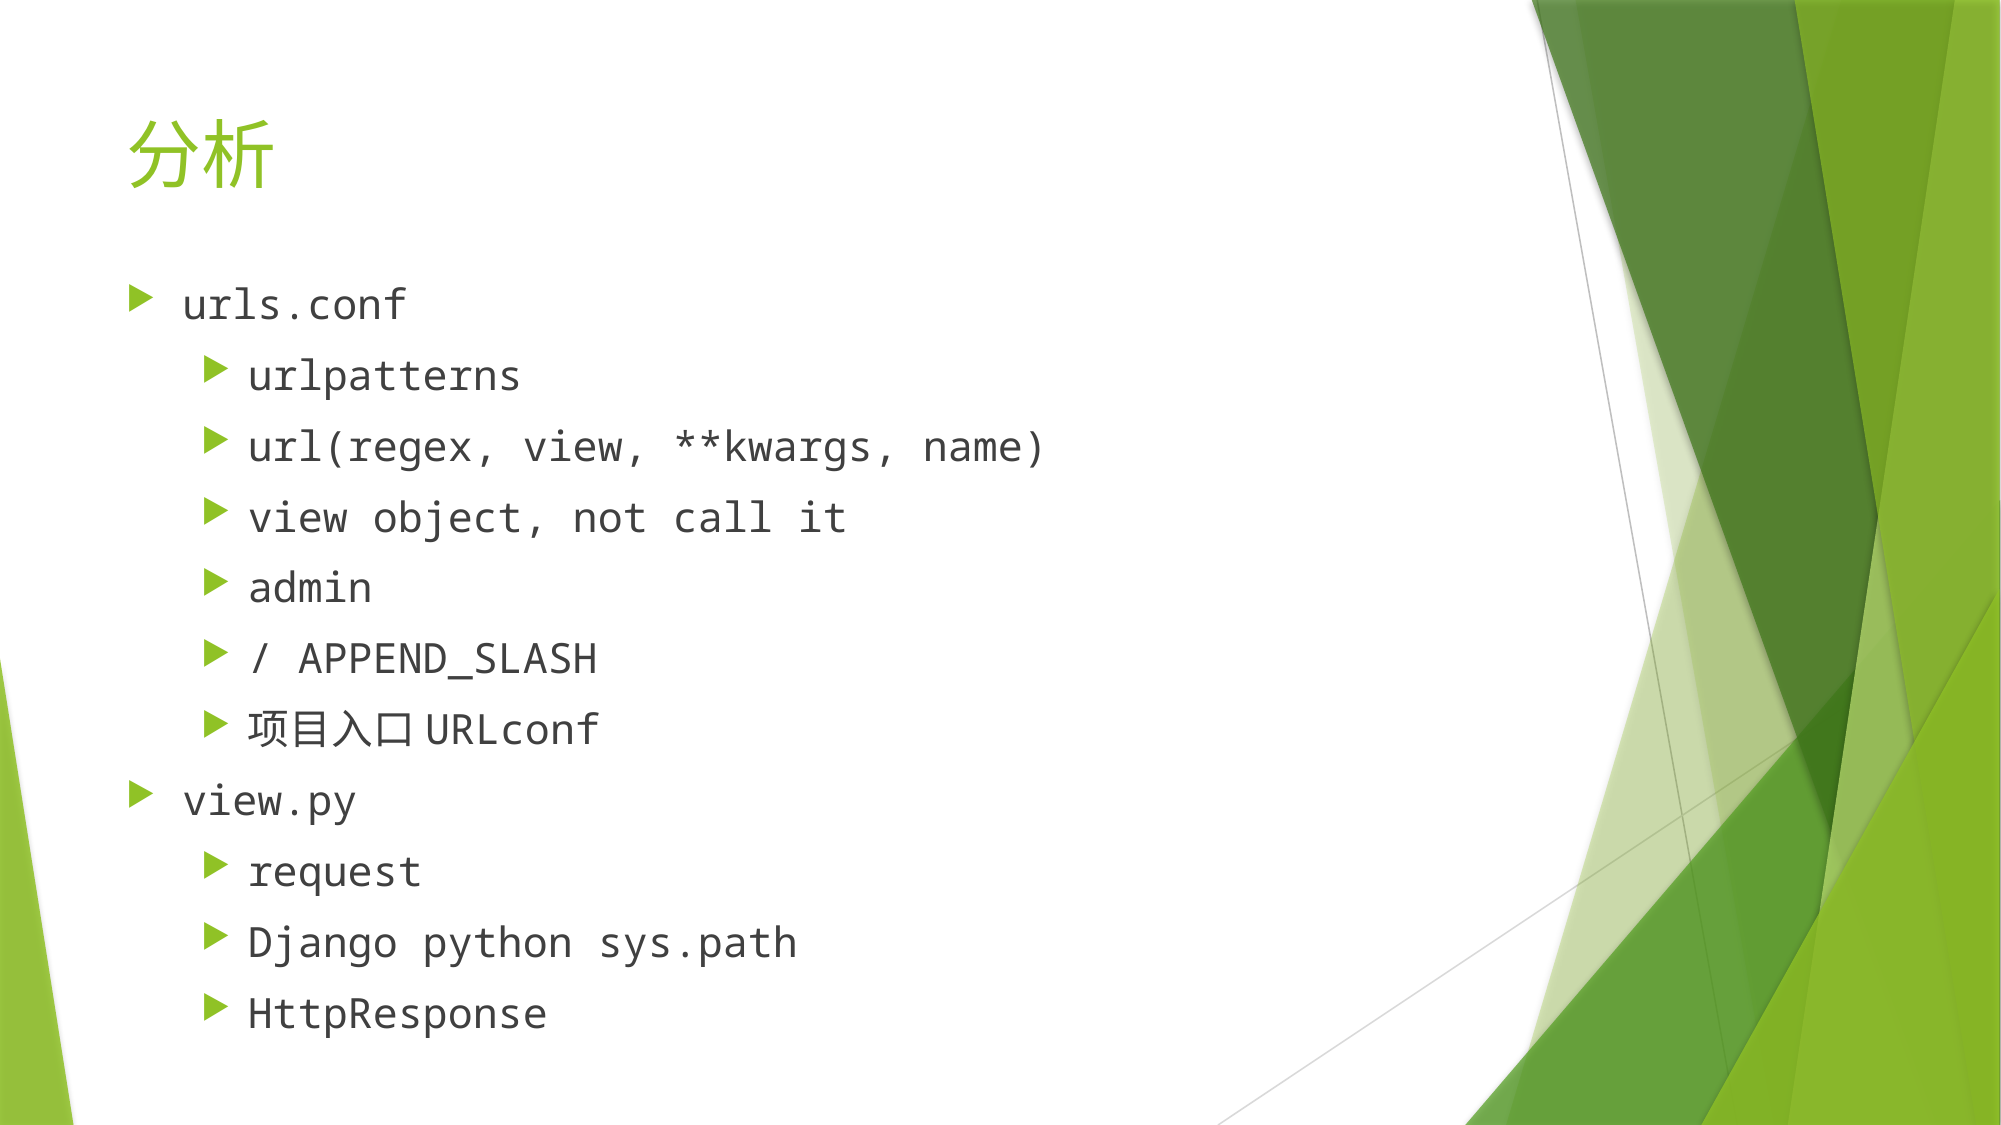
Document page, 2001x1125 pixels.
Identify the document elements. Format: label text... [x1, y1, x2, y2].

title 分析 [111, 99, 1522, 270]
list urls.conf urlpatterns url(regex, view, **kwargs, name) view object, not call it admin / APPEND_SLASH 项目入口URLconf view.py request Django python sys.path HttpResponse [111, 270, 1522, 1076]
